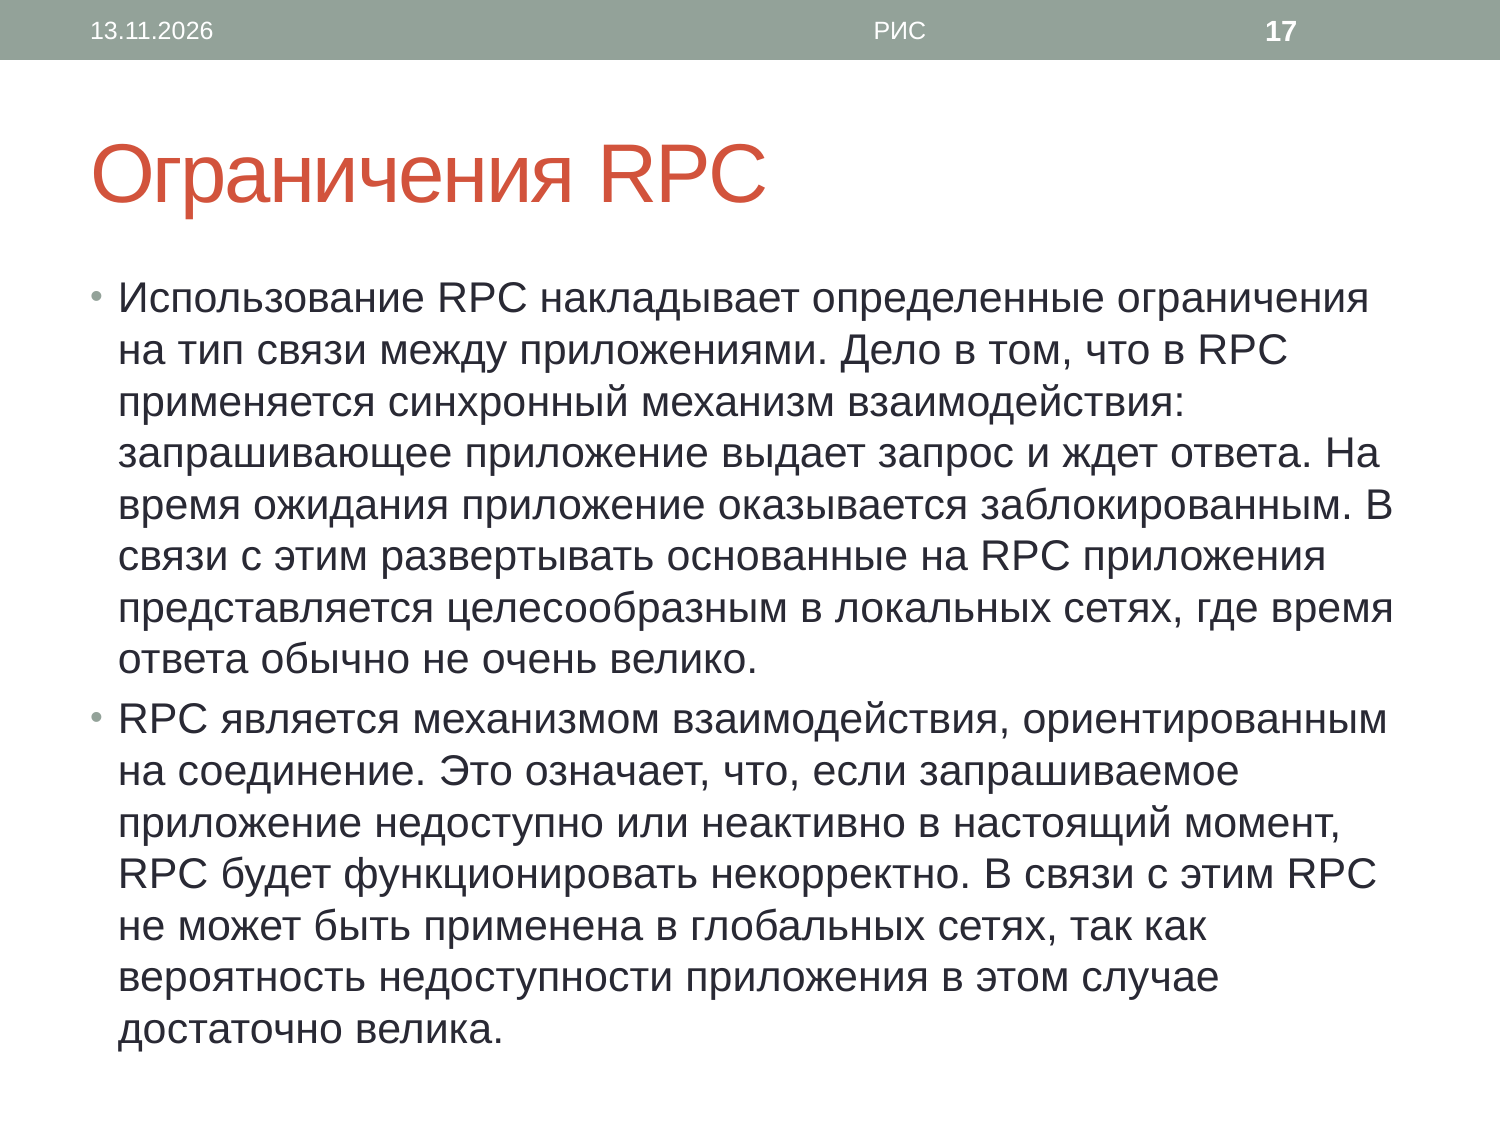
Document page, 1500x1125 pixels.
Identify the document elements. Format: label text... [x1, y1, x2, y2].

footer РИС [562, 3, 1238, 57]
list Использование RPC накладывает определенные ограничения на тип связи между приложениями. Дело в том, что в RPC применяется синхронный механизм взаимодействия: запрашивающее приложение выдает запрос и ждет ответа. На время ожидания приложение оказывается заблокированным. В связи с этим развертывать основанные на RPC приложения представляется целесообразным в локальных сетях, где время ответа обычно не очень велико. RPC является механизмом взаимодействия, ориентированным на соединение. Это означает, что, если запрашиваемое приложение недоступно или неактивно в настоящий момент, RPC будет функционировать некорректно. В связи с этим RPC не может быть применена в глобальных сетях, так как вероятность недоступности приложения в этом случае достаточно велика. [75, 262, 1425, 1063]
title Ограничения RPC [75, 87, 1425, 250]
slide_number 17 [1250, 3, 1425, 57]
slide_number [75, 3, 550, 57]
